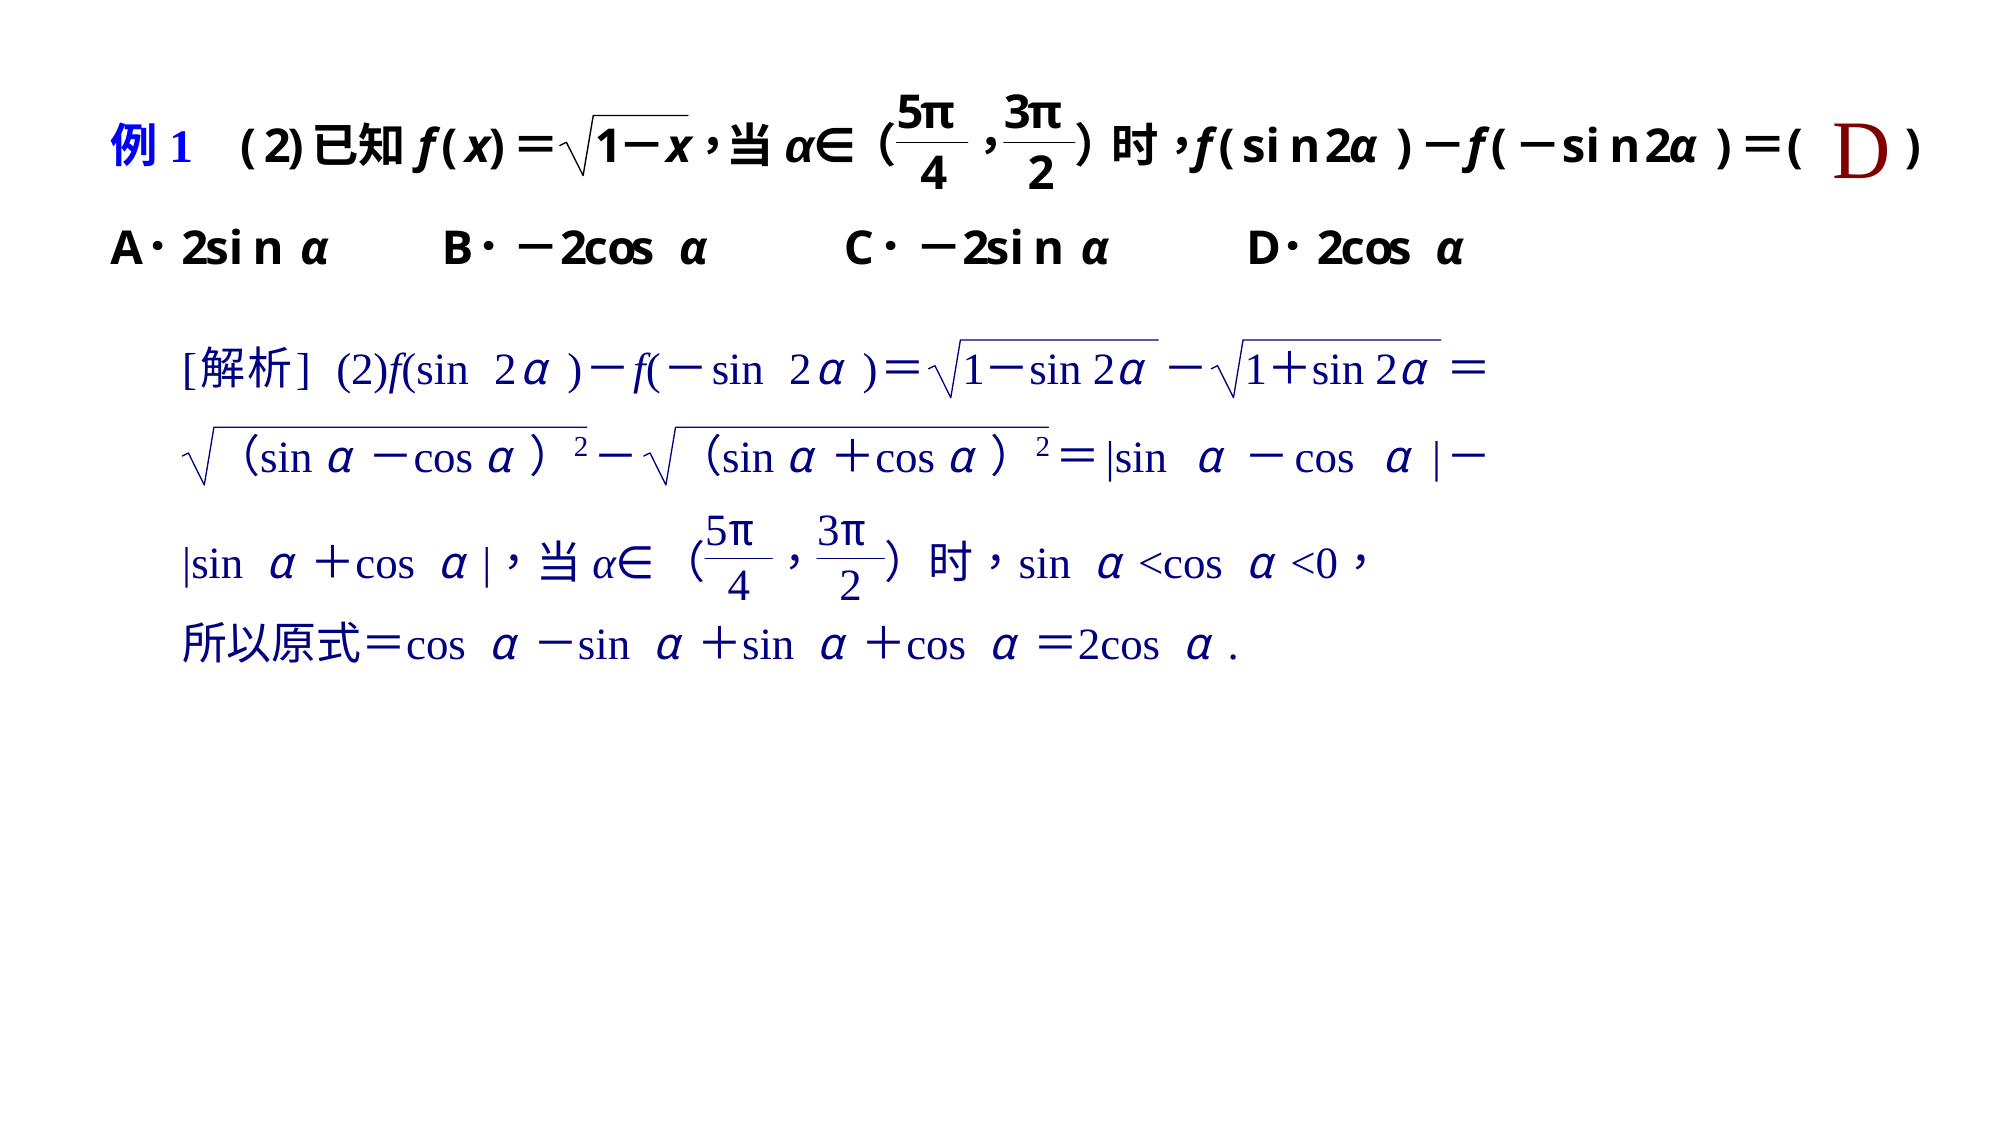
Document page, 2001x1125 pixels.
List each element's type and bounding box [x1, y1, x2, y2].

text_box [182, 323, 1494, 703]
text_box [110, 82, 1933, 292]
text_box [1832, 101, 1908, 220]
